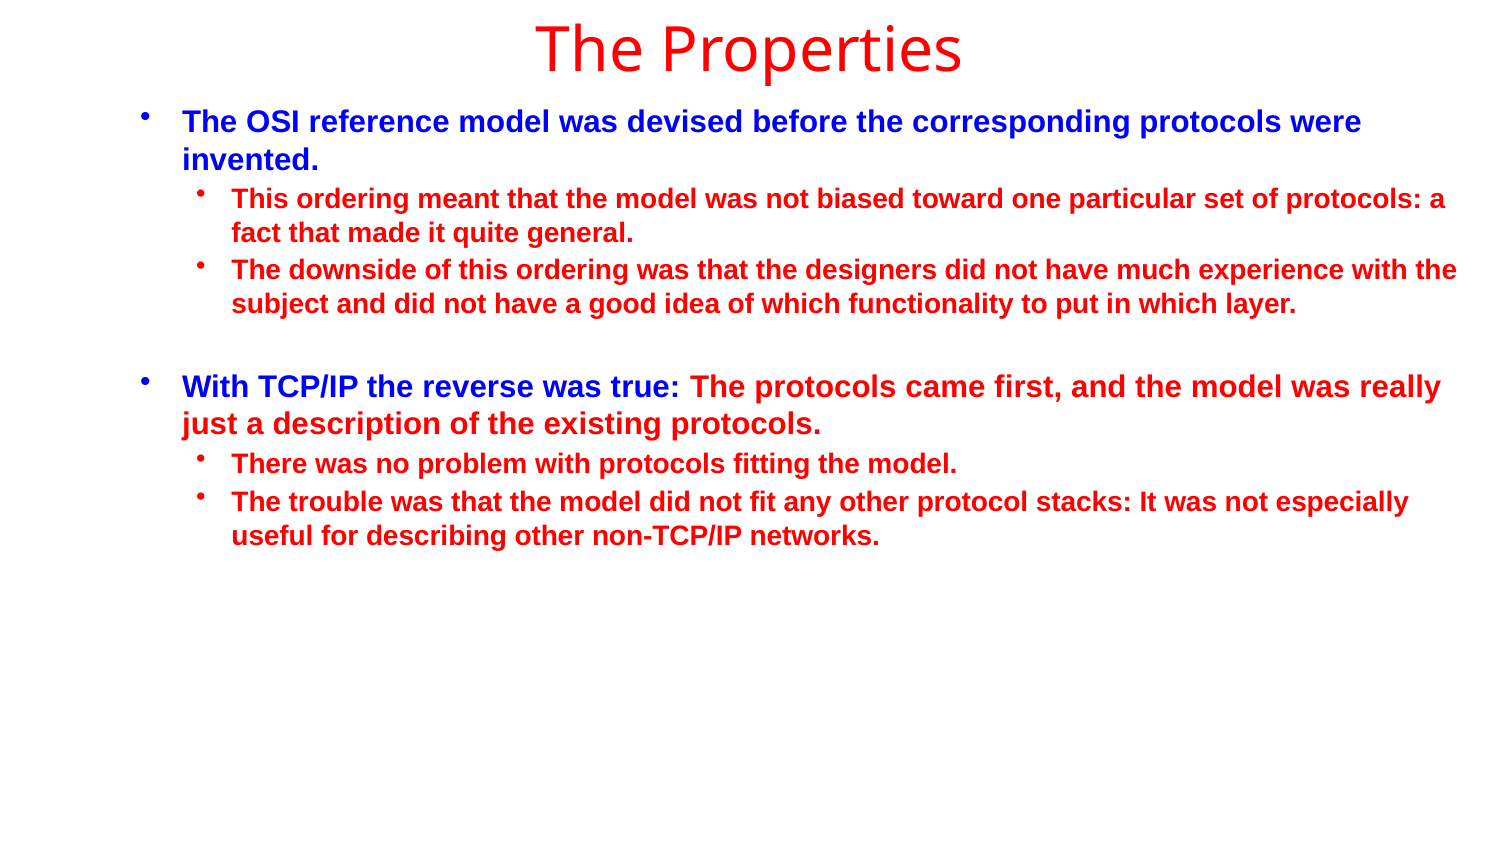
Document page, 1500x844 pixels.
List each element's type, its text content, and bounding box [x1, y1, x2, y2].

title The Properties [0, 0, 1500, 94]
list The OSI reference model was devised before the corresponding protocols were invented. This ordering meant that the model was not biased toward one particular set of protocols: a fact that made it quite general. The downside of this ordering was that the designers did not have much experience with the subject and did not have a good idea of which functionality to put in which layer. With TCP/IP the reverse was true: The protocols came first, and the model was really just a description of the existing protocols. There was no problem with protocols fitting the model. The trouble was that the model did not fit any other protocol stacks: It was not especially useful for describing other non-TCP/IP networks. [124, 93, 1500, 798]
